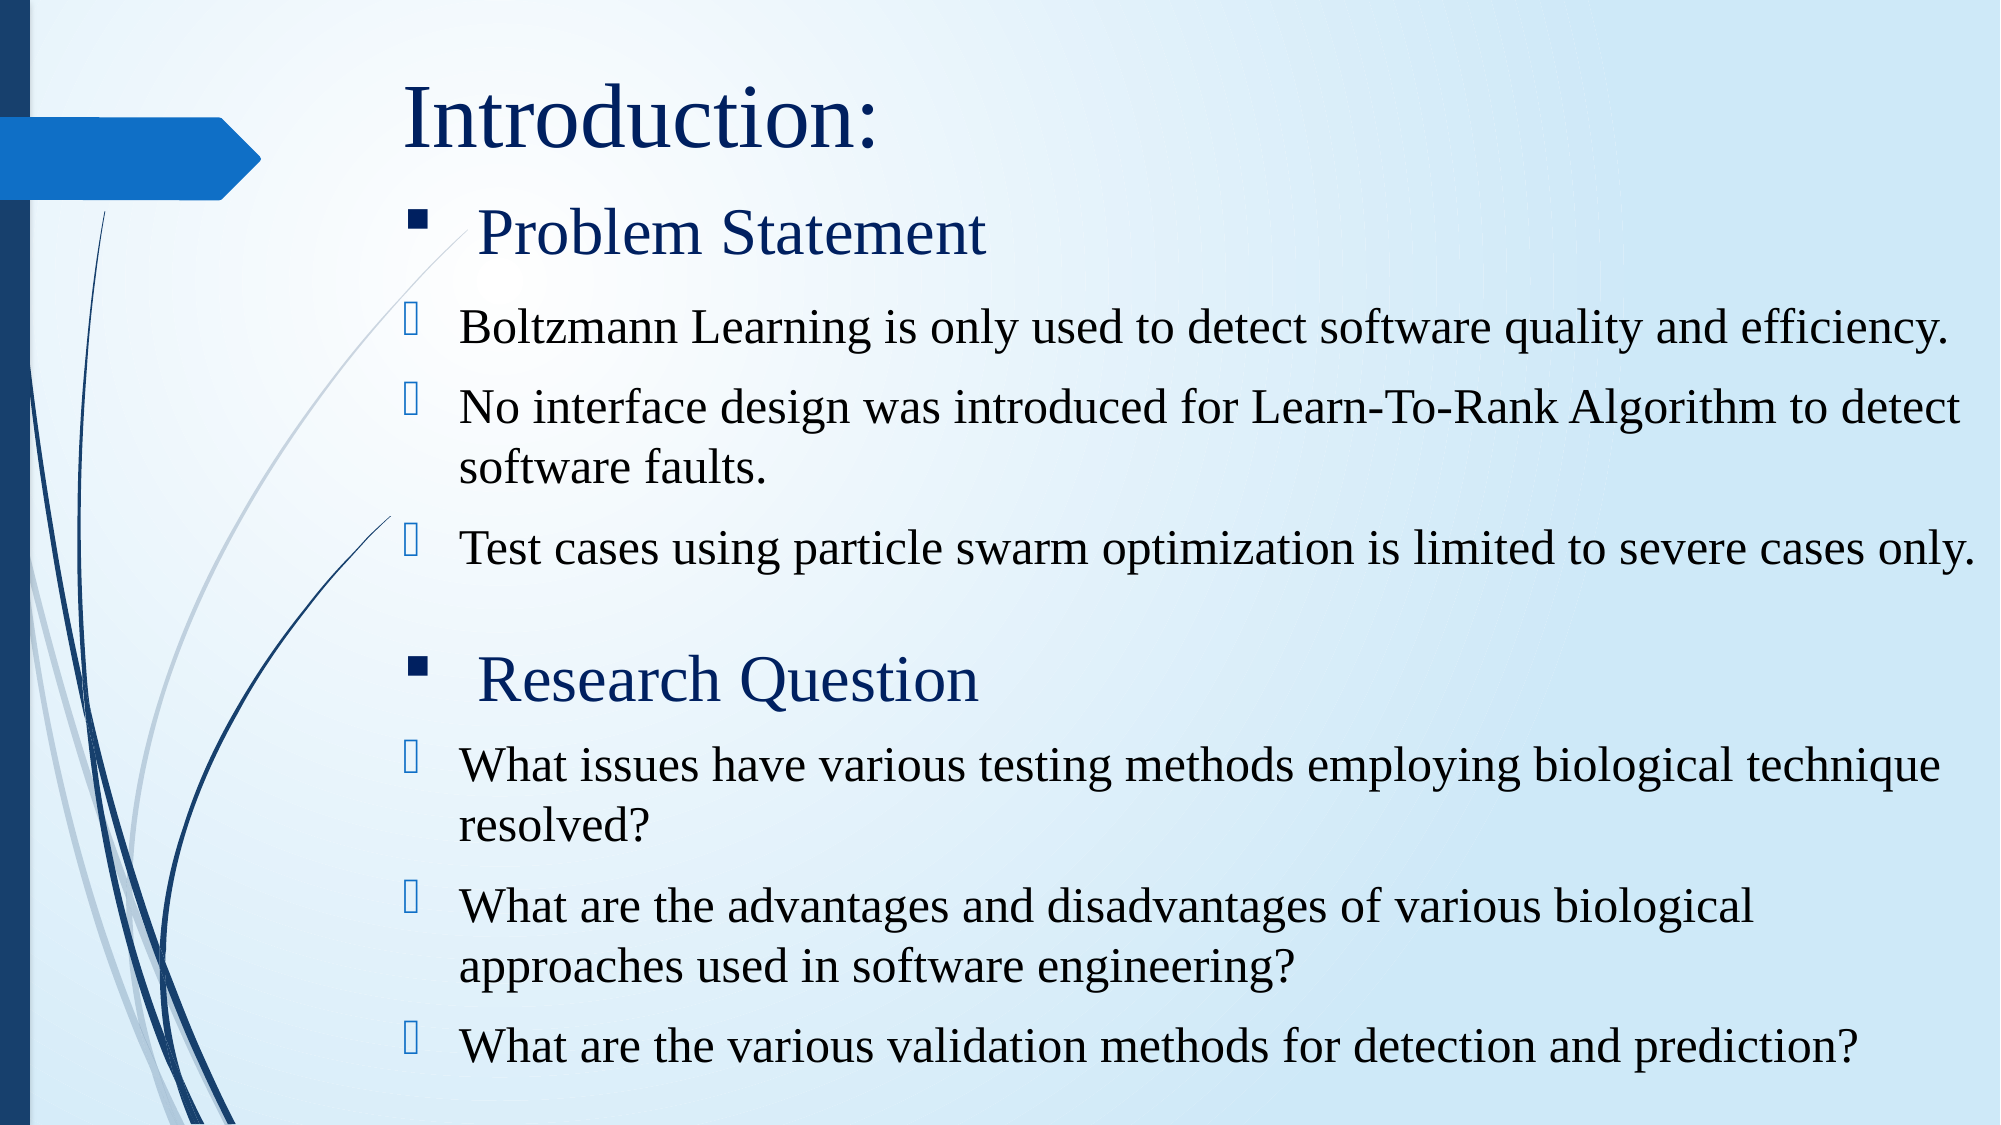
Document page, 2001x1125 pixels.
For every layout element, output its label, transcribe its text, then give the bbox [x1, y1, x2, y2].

list Boltzmann Learning is only used to detect software quality and efficiency. No interface design was introduced for Learn-To-Rank Algorithm to detect software faults. Test cases using particle swarm optimization is limited to severe cases only. [387, 285, 2000, 614]
text_box Research Question [387, 627, 1886, 723]
text_box What issues have various testing methods employing biological technique resolved? What are the advantages and disadvantages of various biological approaches used in software engineering? What are the various validation methods for detection and prediction? [387, 723, 1989, 1125]
text_box Introduction: [387, 47, 1086, 173]
title Problem Statement [387, 180, 1886, 285]
